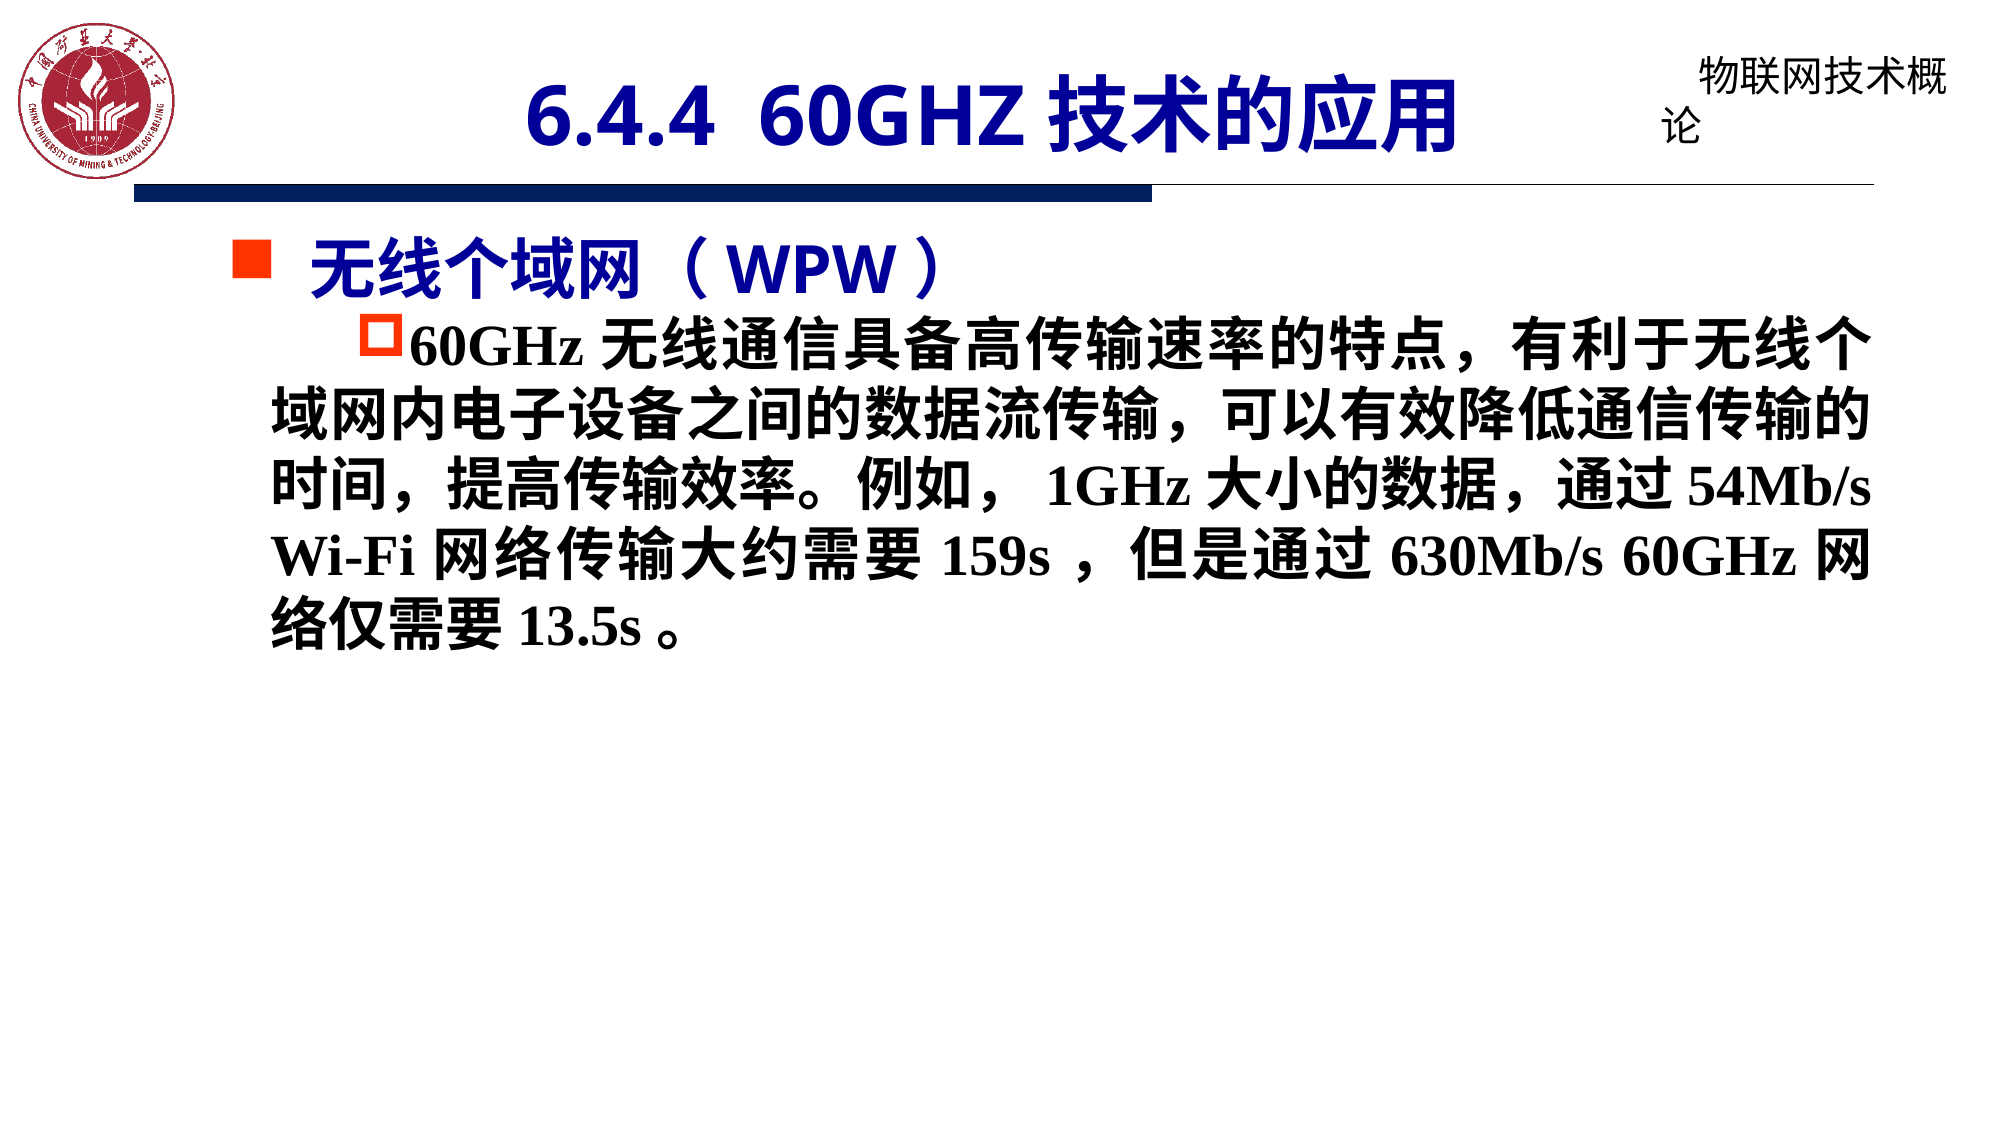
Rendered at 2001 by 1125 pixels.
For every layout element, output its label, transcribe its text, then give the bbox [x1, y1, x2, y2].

picture [0, 0, 197, 197]
text_box [596, 243, 628, 305]
title 6.4.4 60GHz技术的应用 [279, 54, 1709, 161]
text_box 无线个域网（WPW） 60GHz无线通信具备高传输速率的特点，有利于无线个域网内电子设备之间的数据流传输，可以有效降低通信传输的时间，提高传输效率。例如，1GHz大小的数据，通过54Mb/s Wi-Fi网络传输大约需要159s，但是通过630Mb/s 60GHz网络仅需要13.5s。 [137, 219, 1888, 1071]
